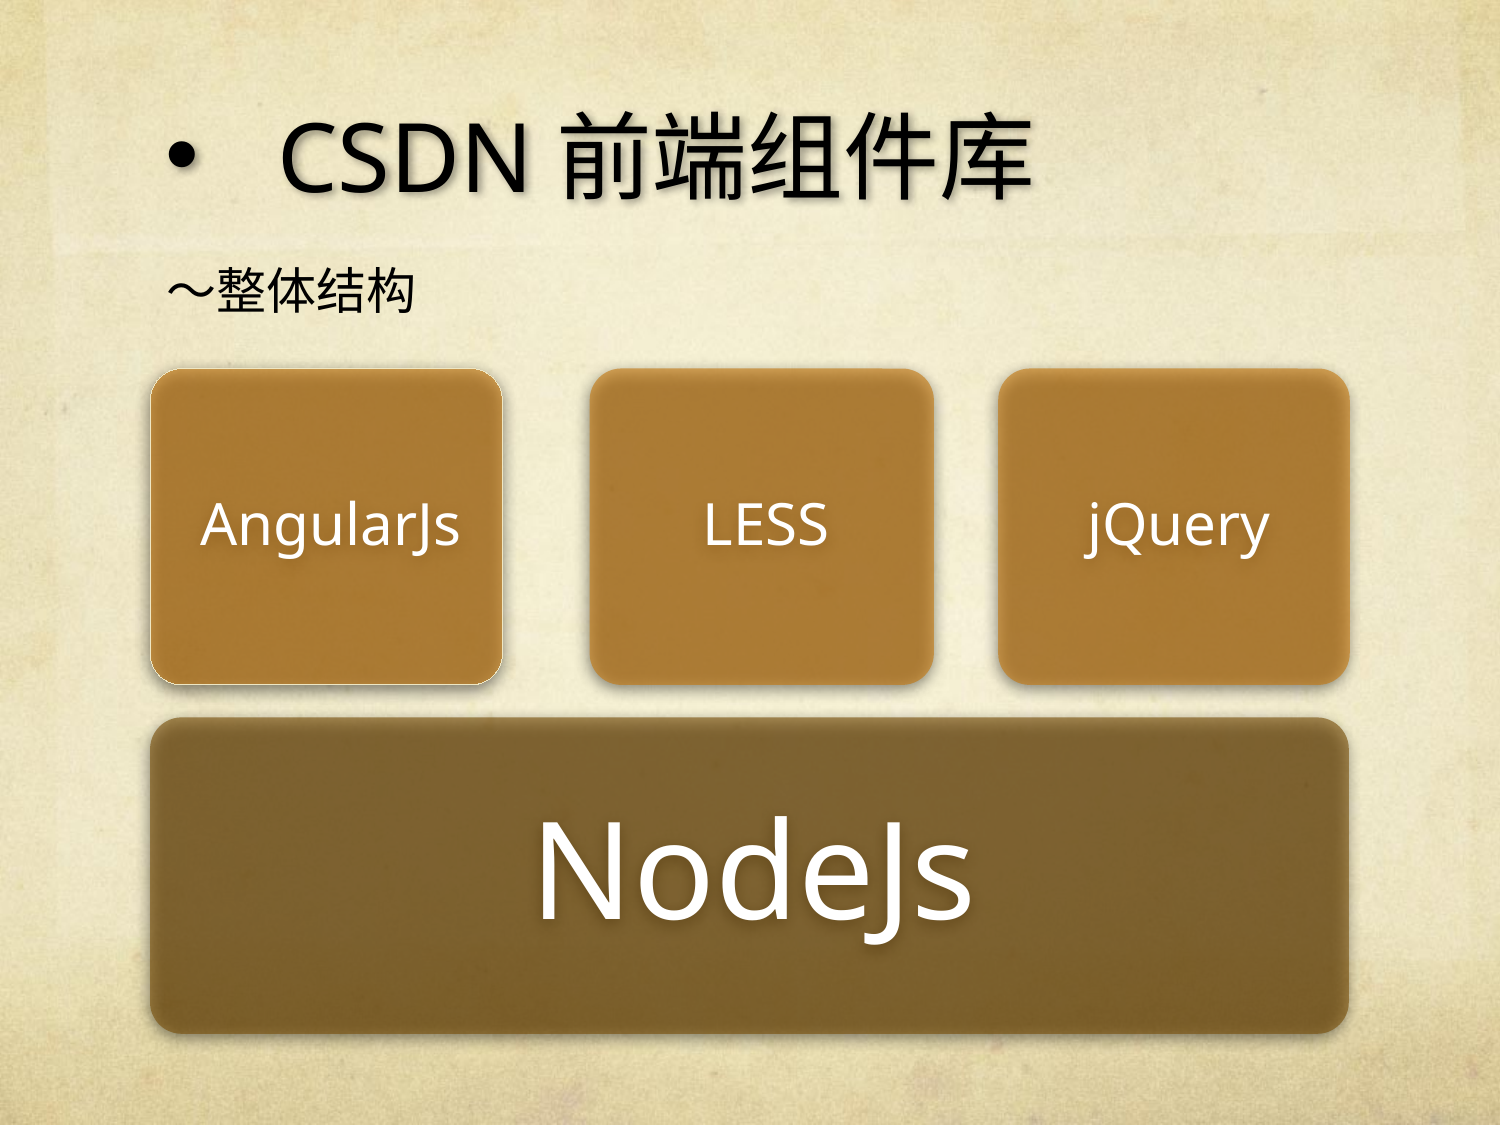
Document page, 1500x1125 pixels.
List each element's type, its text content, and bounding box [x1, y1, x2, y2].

title CSDN前端组件库 [150, 82, 1350, 225]
text_box ～整体结构 [151, 251, 432, 327]
picture [0, 0, 1500, 1125]
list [149, 368, 1351, 1035]
